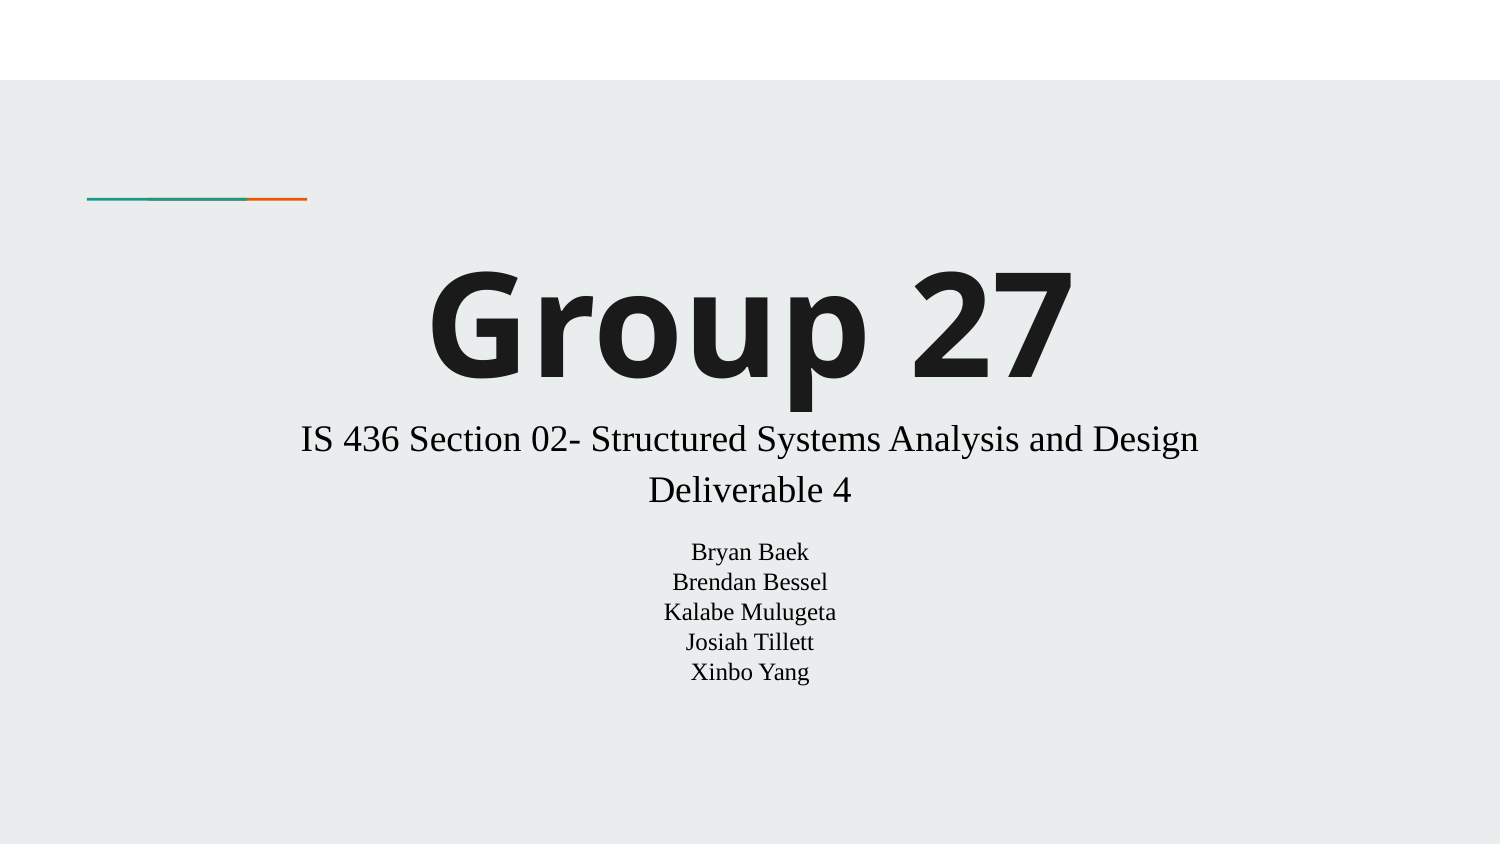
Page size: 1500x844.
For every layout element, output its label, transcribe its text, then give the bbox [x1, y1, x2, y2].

title Group 27 IS 436 Section 02- Structured Systems Analysis and Design Deliverable 4 [119, 216, 1381, 490]
subtitle Bryan Baek Brendan Bessel Kalabe Mulugeta Josiah Tillett Xinbo Yang [119, 520, 1381, 610]
